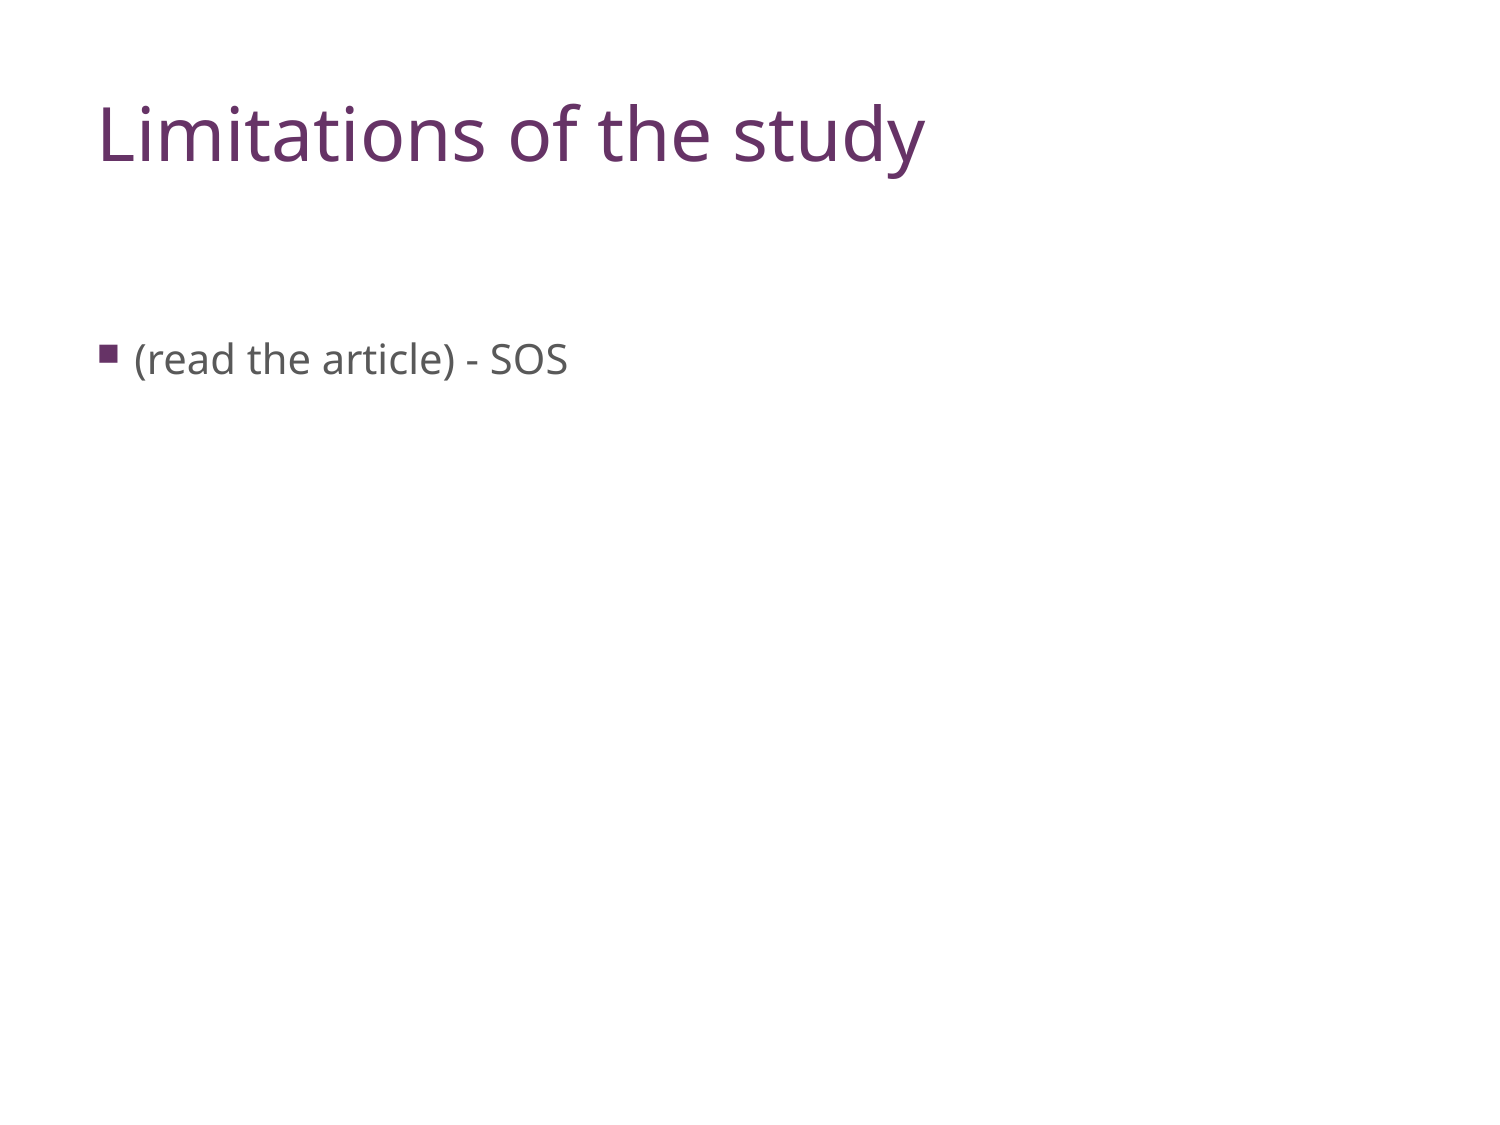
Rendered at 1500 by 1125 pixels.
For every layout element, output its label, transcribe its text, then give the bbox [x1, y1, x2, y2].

list (read the article) - SOS [81, 324, 1322, 1005]
title Limitations of the study [81, 79, 1322, 263]
